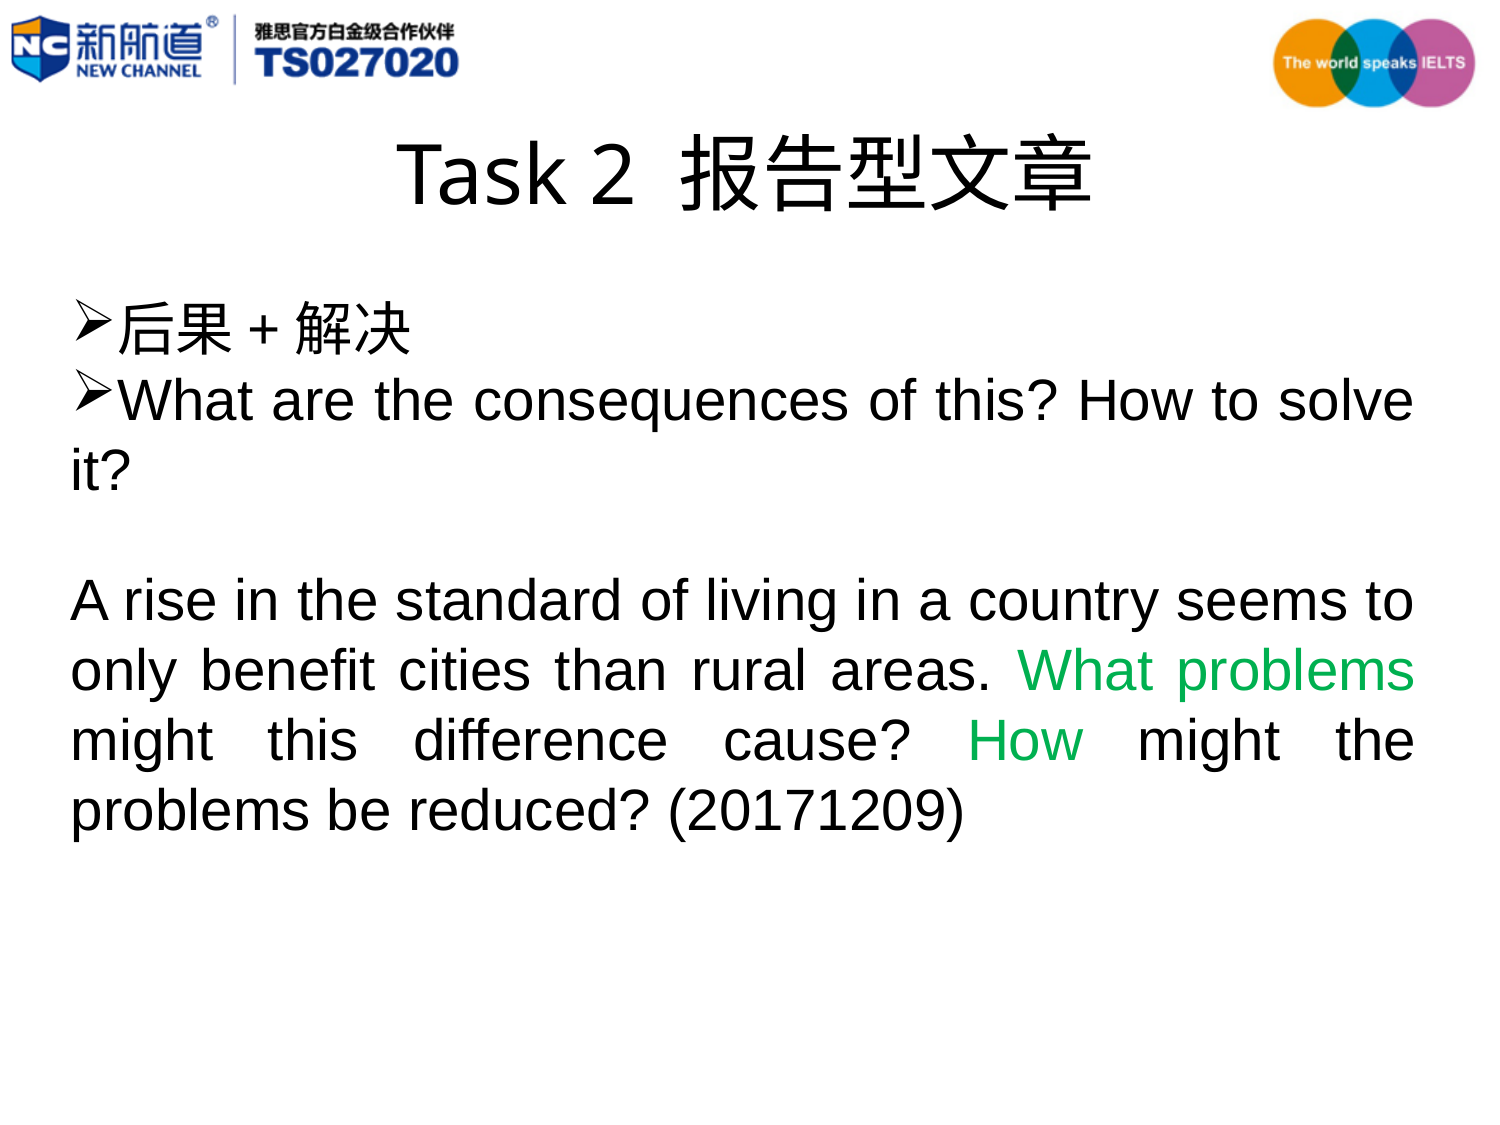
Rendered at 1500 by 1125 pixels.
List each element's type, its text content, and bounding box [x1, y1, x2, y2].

list 后果+解决 What are the consequences of this? How to solve it? A rise in the standard of living in a country seems to only benefit cities than rural areas. What problems might this difference cause? How might the problems be reduced? (20171209) [61, 264, 1426, 941]
title Task 2 报告型文章 [64, 76, 1428, 266]
picture [1256, 3, 1492, 116]
picture [0, 2, 470, 96]
